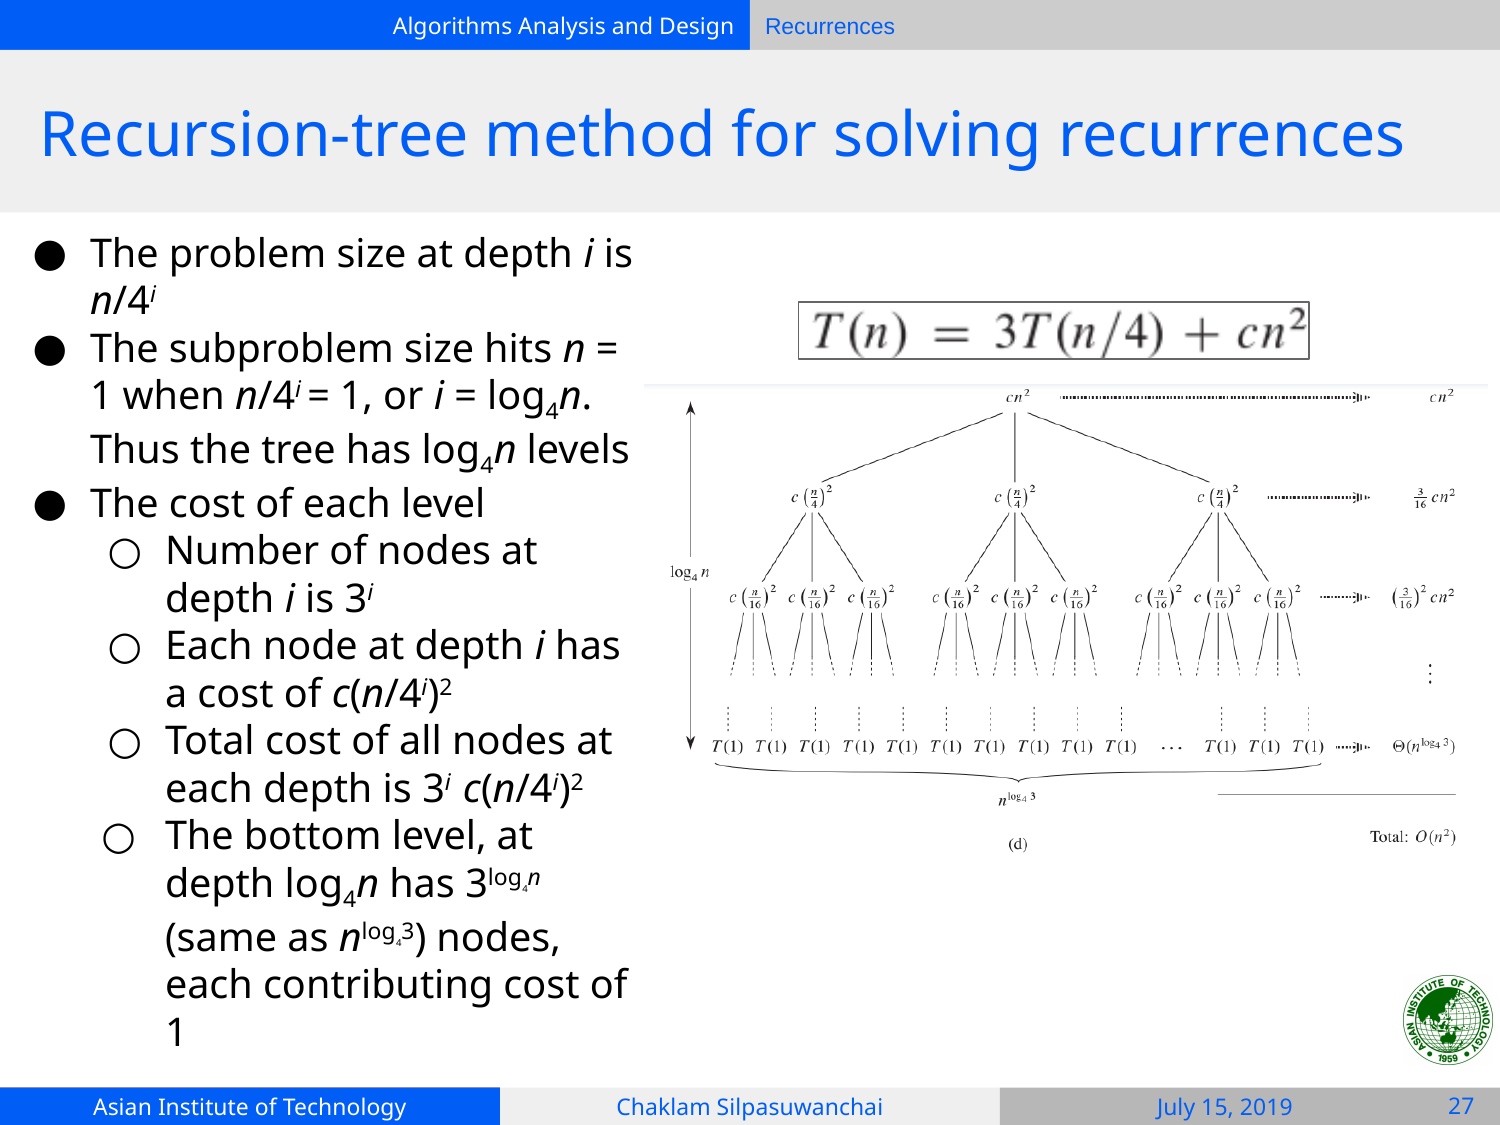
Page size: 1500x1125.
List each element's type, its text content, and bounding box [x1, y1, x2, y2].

picture [1403, 975, 1493, 1065]
title Recursion-tree method for solving recurrences [24, 50, 1475, 213]
list The problem size at depth i is n/4i The subproblem size hits n = 1 when n/4i = 1, or i = log4n. Thus the tree has log4n levels The cost of each level Number of nodes at depth i is 3i Each node at depth i has a cost of c(n/4i)2 Total cost of all nodes at each depth is 3i c(n/4i)2 The bottom level, at depth log4n has 3log4n (same as nlog43) nodes, each contributing cost of 1 [0, 212, 662, 1059]
picture [798, 302, 1309, 359]
picture [644, 384, 1488, 859]
slide_number ‹#› [1422, 1088, 1500, 1125]
